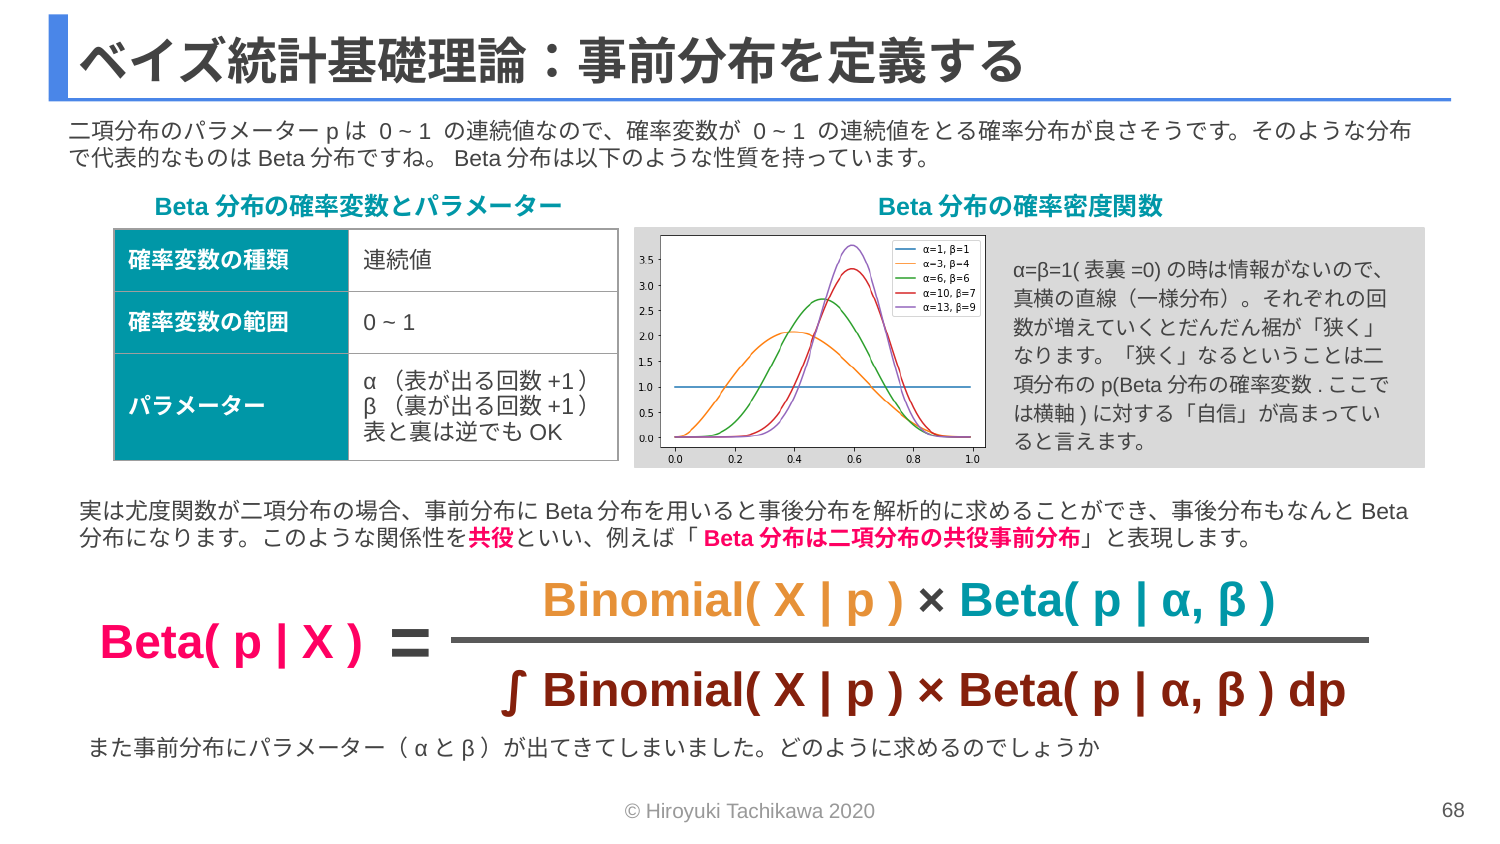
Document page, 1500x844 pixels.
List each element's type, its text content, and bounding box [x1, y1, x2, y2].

table_header 確率変数の種類 [115, 230, 348, 291]
table_cell パラメーター [115, 354, 348, 460]
text_box 二項分布のパラメーターpは 0 ~ 1 の連続値なので、確率変数が 0 ~ 1 の連続値をとる確率分布が良さそうです。そのような分布で代表的なものはBeta分布ですね。Beta分布は以下のような性質を持っています。 [53, 101, 1452, 185]
slide_number 68 [1389, 788, 1480, 830]
text_box α=β=1(表裏=0)の時は情報がないので、真横の直線（一様分布）。それぞれの回数が増えていくとだんだん裾が「狭く」なります。「狭く」なるということは二項分布のp(Beta分布の確率変数.ここでは横軸)に対する「自信」が高まっていると言えます。 [998, 237, 1416, 453]
title ベイズ統計基礎理論：事前分布を定義する [63, 17, 1462, 102]
text_box = [372, 605, 450, 672]
text_box Beta分布の確率変数とパラメーター [76, 185, 643, 227]
picture [631, 229, 991, 470]
table_cell α（表が出る回数+1） β（裏が出る回数+1） 表と裏は逆でもOK [349, 354, 617, 460]
table_cell 確率変数の範囲 [115, 292, 348, 353]
text_box また事前分布にパラメーター（αとβ）が出てきてしまいました。どのように求めるのでしょうか [72, 719, 1452, 773]
text_box Beta( p | X ) [46, 579, 417, 700]
text_box 実は尤度関数が二項分布の場合、事前分布にBeta分布を用いると事後分布を解析的に求めることができ、事後分布もなんとBeta分布になります。このような関係性を共役といい、例えば「Beta分布は二項分布の共役事前分布」と表現します。 [64, 481, 1452, 577]
text_box Binomial( X | p ) × Beta( p | α, β ) [472, 555, 1347, 639]
text_box ∫ Binomial( X | p ) × Beta( p | α, β ) dp [477, 639, 1372, 719]
table_header 連続値 [349, 230, 617, 291]
text_box Beta分布の確率密度関数 [737, 185, 1305, 227]
table_cell 0 ~ 1 [349, 292, 617, 353]
text_box [985, 228, 1424, 468]
